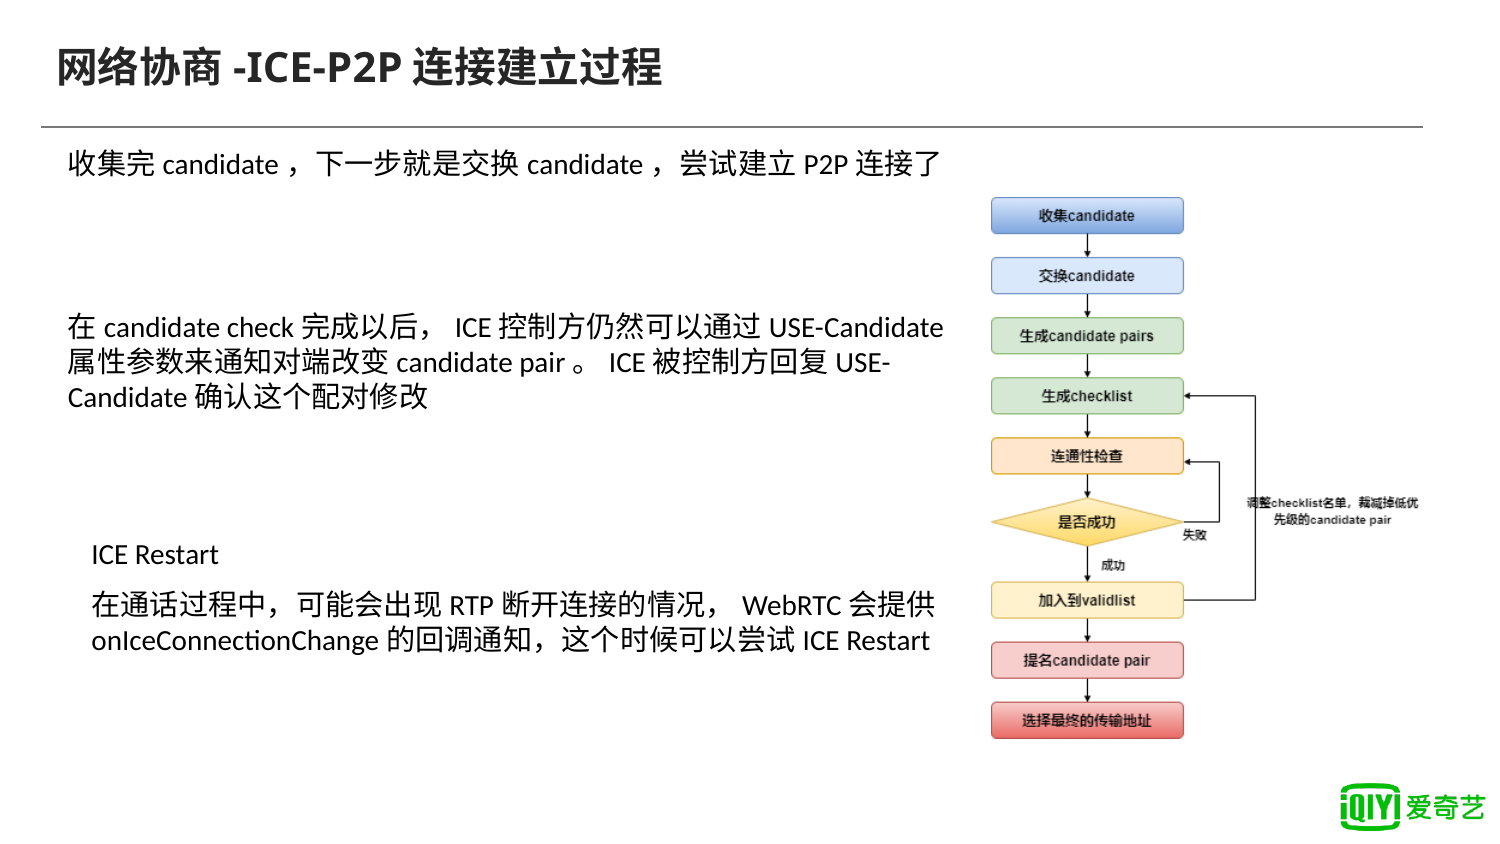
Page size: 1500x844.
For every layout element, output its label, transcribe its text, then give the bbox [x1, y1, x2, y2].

text_box ICE Restart [76, 528, 326, 578]
picture [991, 197, 1424, 739]
text_box 在candidate check完成以后，ICE控制方仍然可以通过USE-Candidate属性参数来通知对端改变candidate pair。ICE被控制方回复USE-Candidate确认这个配对修改 [53, 301, 986, 421]
title 网络协商-ICE-P2P连接建立过程 [41, 33, 1424, 115]
text_box 在通话过程中，可能会出现RTP断开连接的情况，WebRTC会提供onIceConnectionChange的回调通知，这个时候可以尝试ICE Restart [76, 578, 980, 664]
text_box 收集完candidate，下一步就是交换candidate，尝试建立P2P连接了 [53, 138, 994, 189]
picture [1322, 772, 1500, 844]
